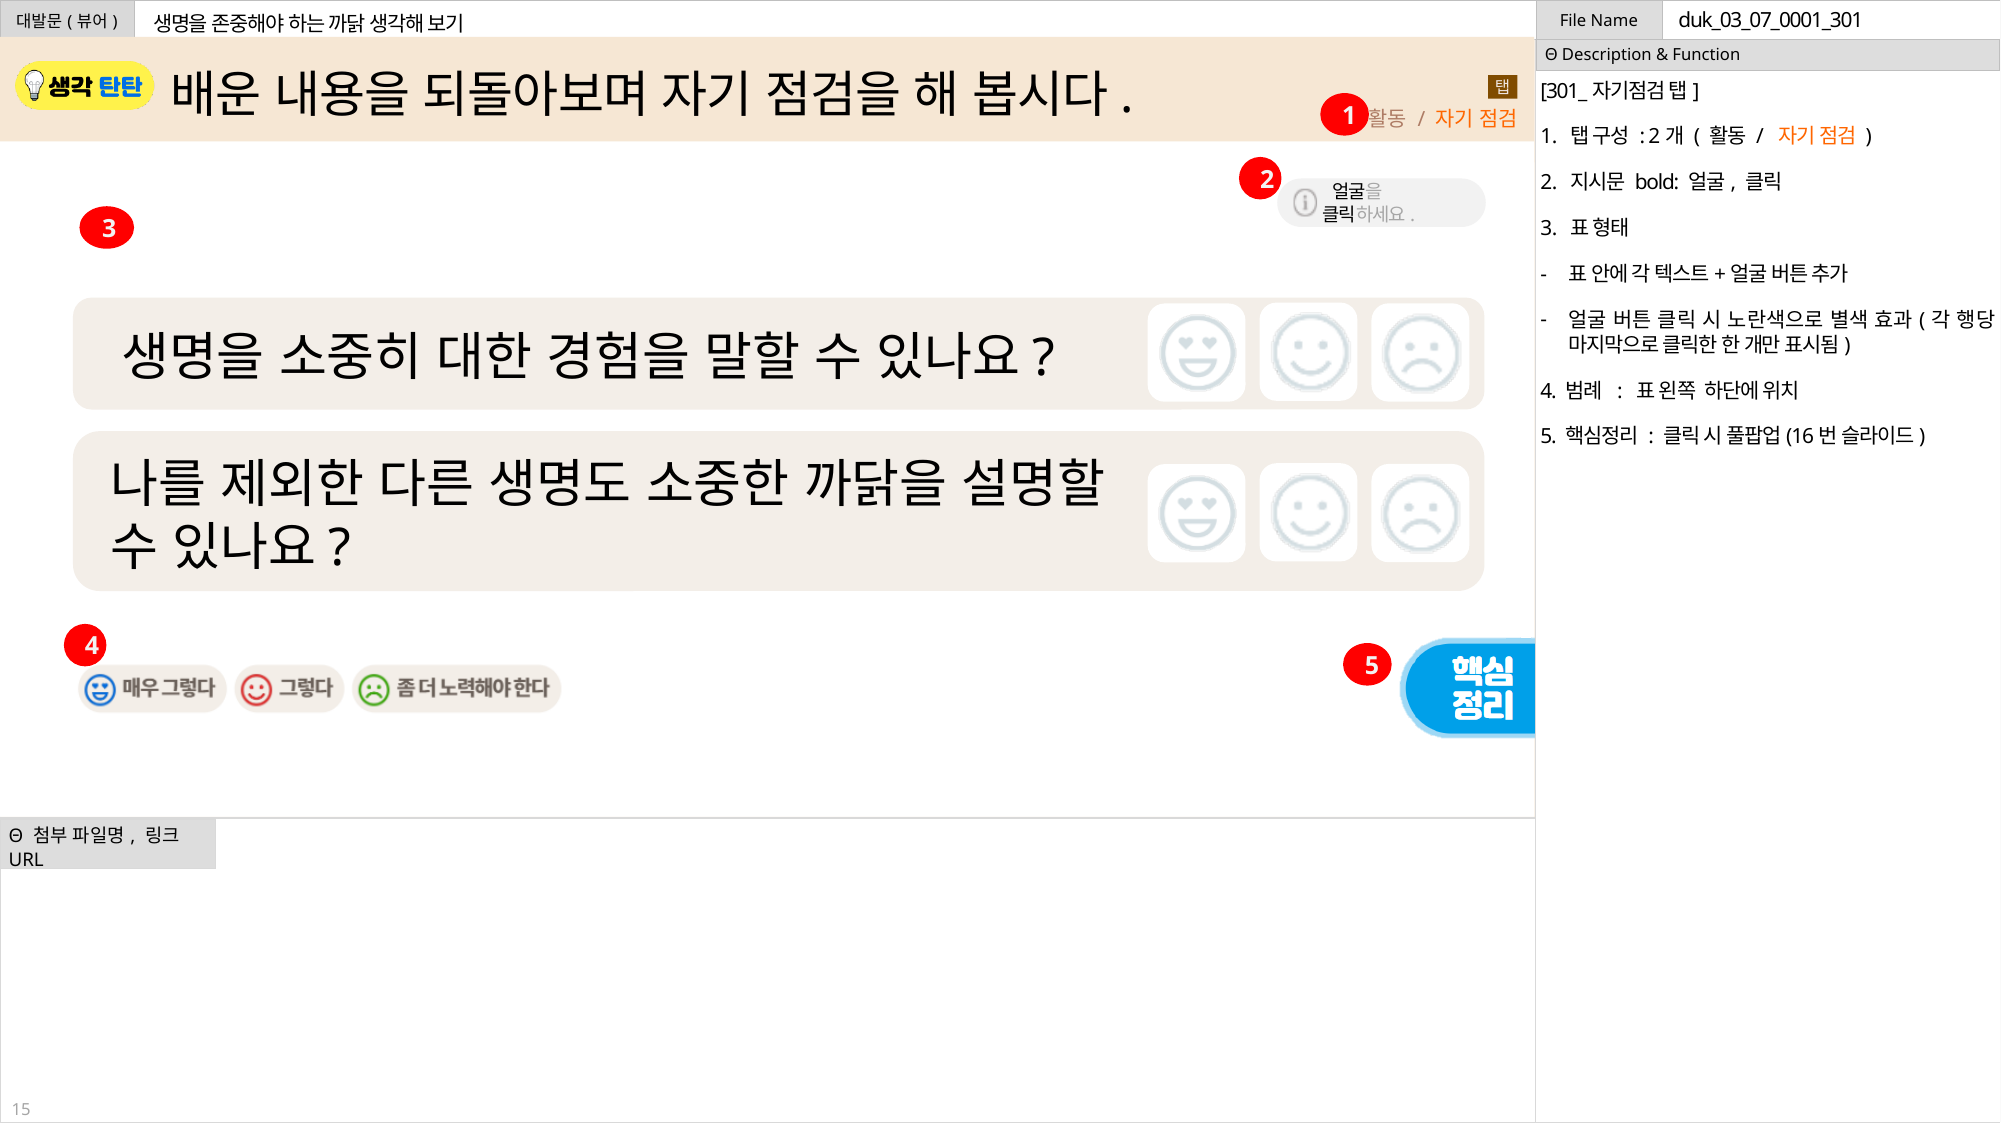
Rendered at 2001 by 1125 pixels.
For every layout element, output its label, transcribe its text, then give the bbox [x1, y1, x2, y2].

list 배운 내용을 되돌아보며 자기 점검을 해 봅시다. [170, 46, 1511, 127]
text_box 5 [1343, 643, 1392, 686]
picture [1456, 676, 1482, 685]
picture [1485, 692, 1503, 718]
picture [66, 662, 568, 719]
picture [1484, 657, 1503, 672]
picture [1396, 628, 1535, 753]
list duk_03_07_0001_301 [1660, 0, 2000, 39]
picture [15, 61, 155, 111]
text_box 2 [1238, 156, 1282, 200]
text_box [72, 297, 1485, 410]
picture [1486, 657, 1512, 685]
text_box 4 [63, 623, 107, 662]
picture [1506, 691, 1512, 719]
list 생명을 존중해야 하는 까닭 생각해 보기 [135, 0, 1535, 38]
picture [1455, 709, 1481, 719]
list [301_자기점검 탭] 탭 구성 : 2개 ( 활동 / 자기 점검 ) 지시문 bold: 얼굴, 클릭 표 형태 표 안에 각 텍스트+얼굴 버튼 추가 얼굴 버튼 클릭 시 노란색으로 별색 효과(각 행당 마지막으로 클릭한 한 개만 표시됨) 4. 범례 : 표 왼쪽 하단에 위치 5. 핵심정리 : 클릭 시 풀팝업(16번 슬라이드) [1534, 71, 2000, 669]
text_box 1 [1320, 93, 1369, 136]
picture [1453, 657, 1481, 673]
picture [1454, 691, 1481, 706]
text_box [1277, 178, 1486, 227]
text_box 3 [79, 206, 135, 249]
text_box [72, 431, 1485, 591]
list 활동 / 자기 점검 [995, 102, 1518, 137]
